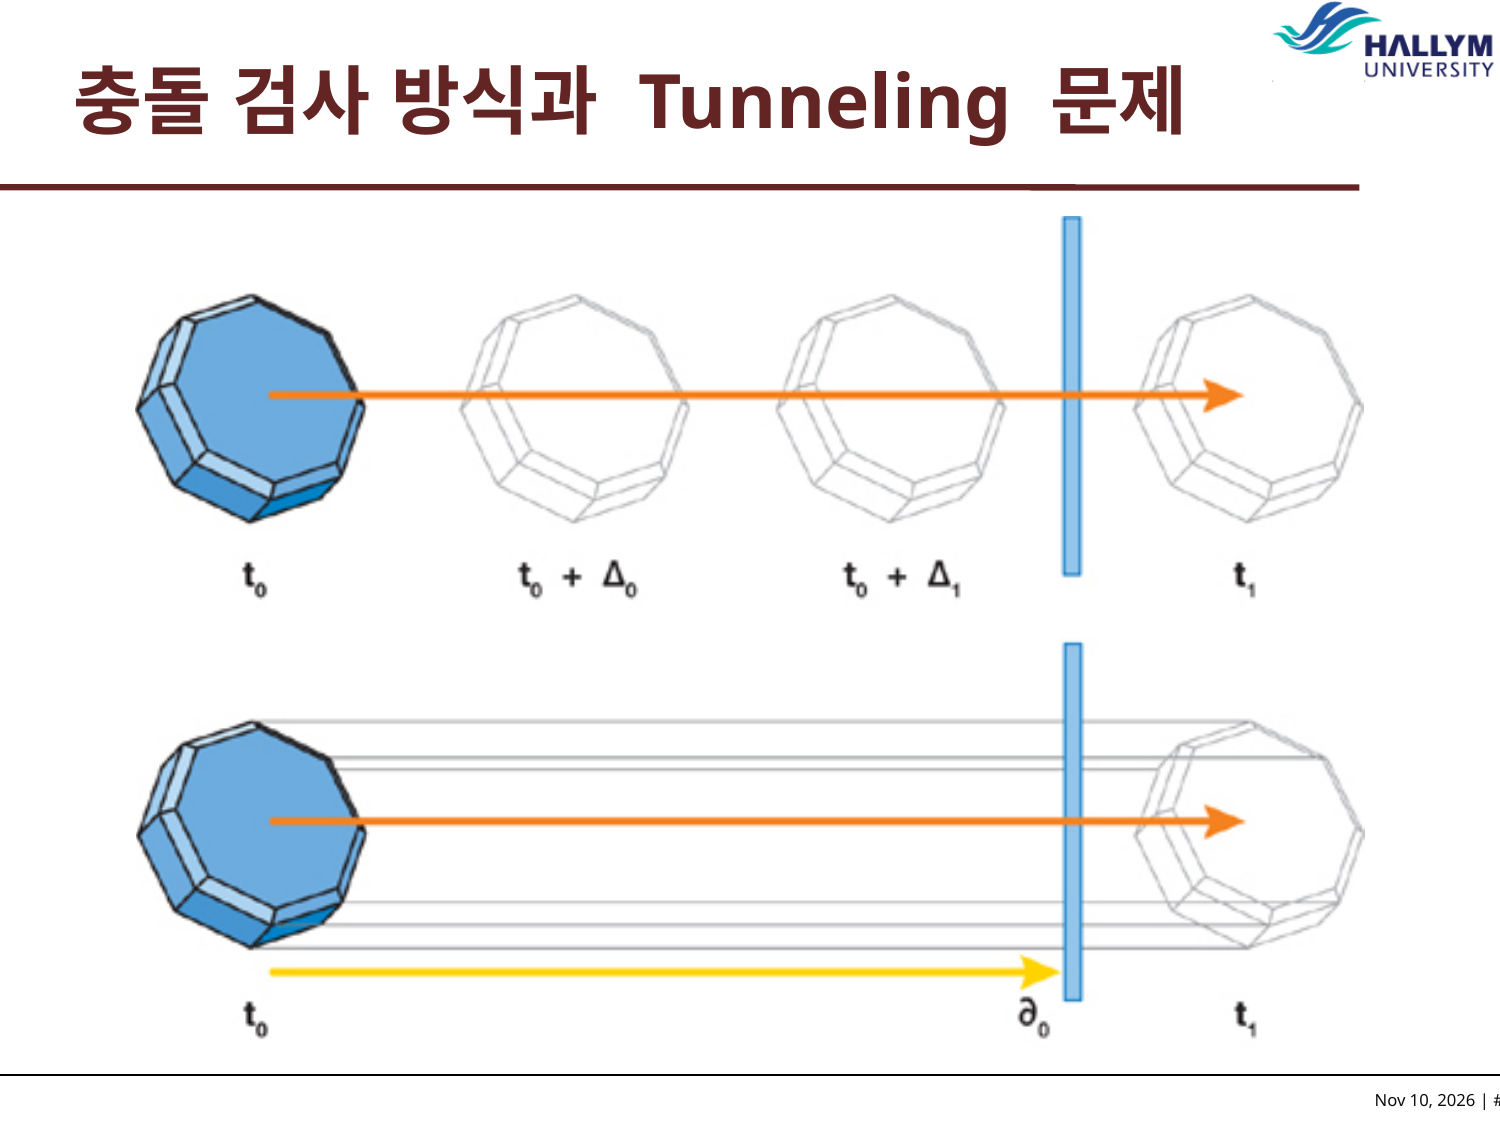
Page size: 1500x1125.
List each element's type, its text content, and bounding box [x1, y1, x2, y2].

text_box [135, 216, 1365, 1049]
title 충돌 검사 방식과 Tunneling 문제 [44, 33, 1395, 164]
picture [1269, 0, 1500, 82]
